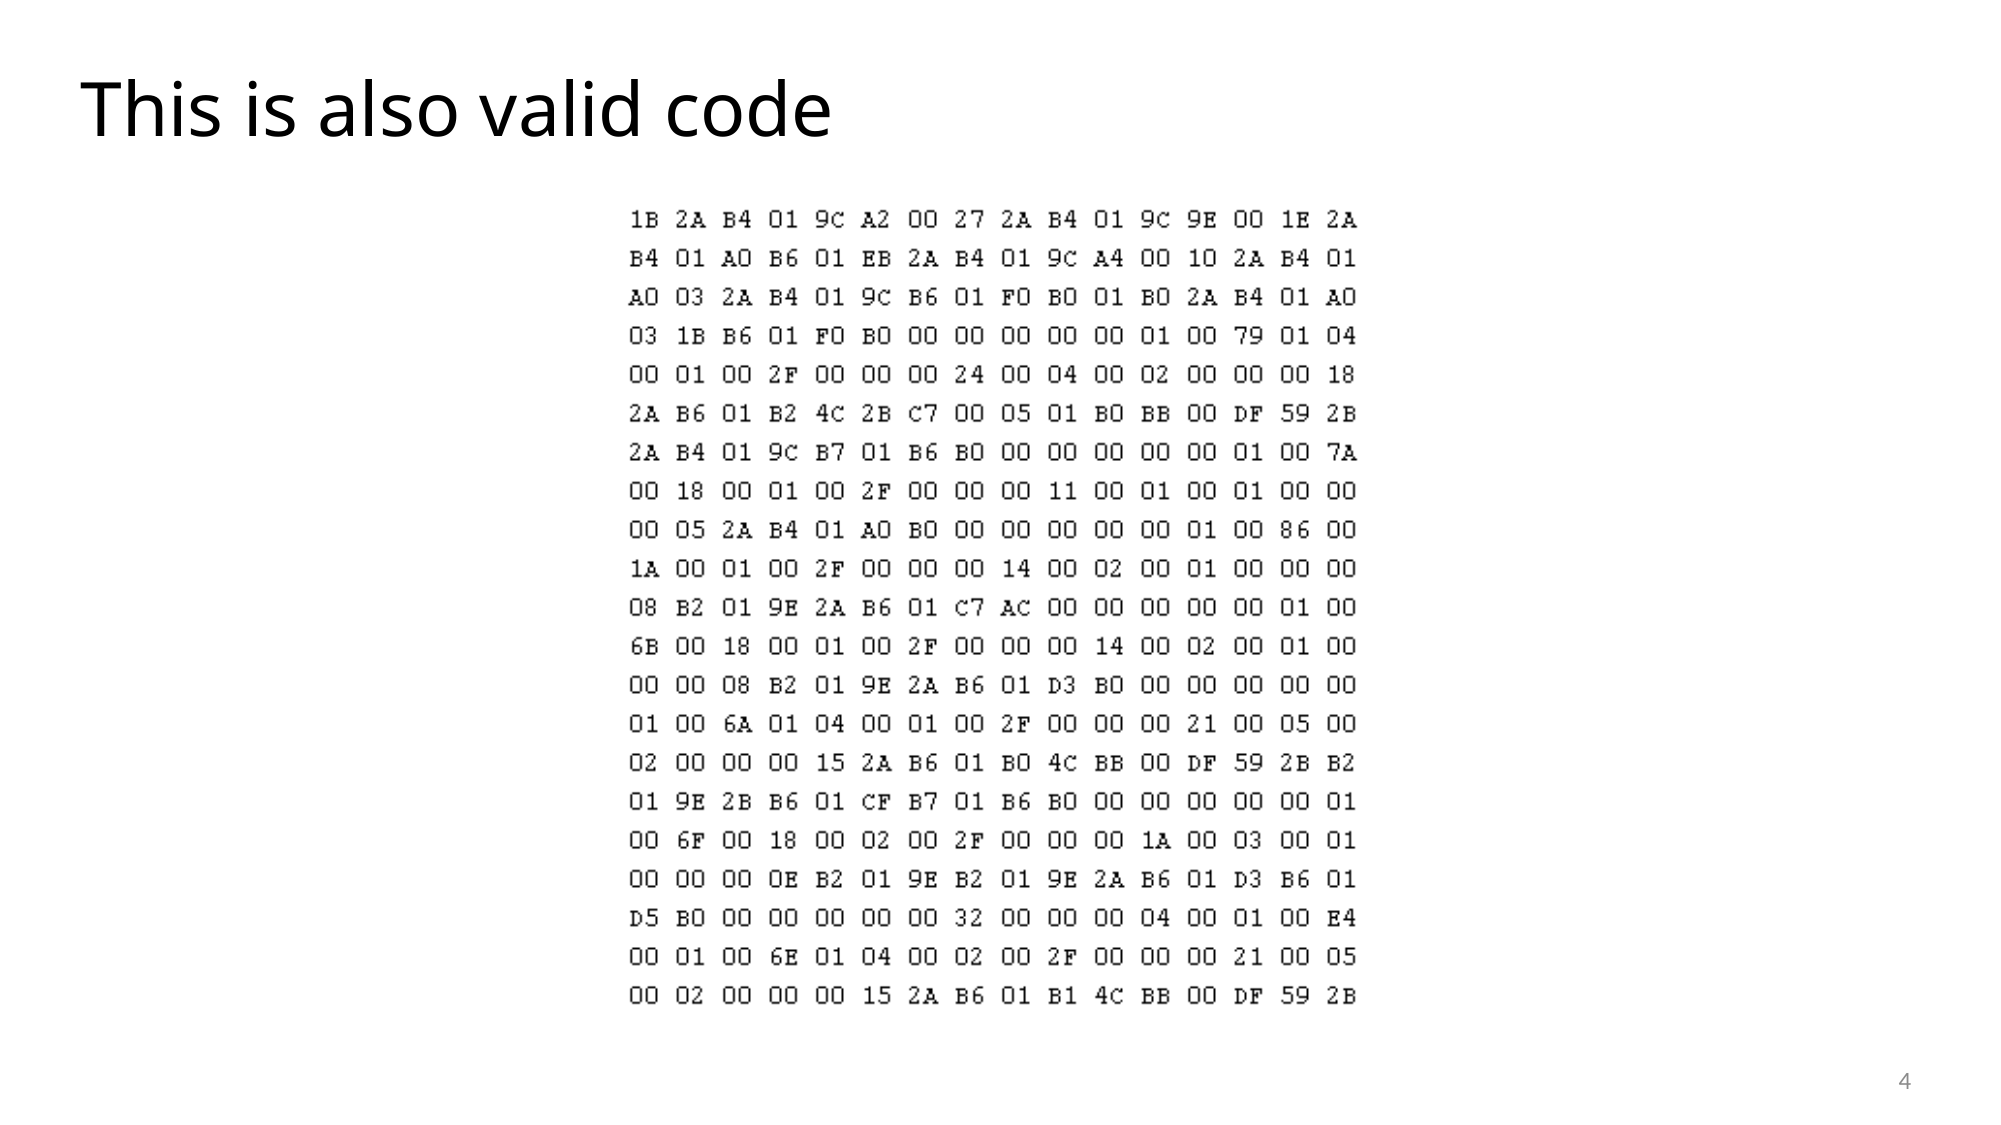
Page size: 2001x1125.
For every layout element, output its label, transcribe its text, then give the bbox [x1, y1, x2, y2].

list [623, 199, 1369, 1014]
slide_number 4 [1476, 1049, 1927, 1110]
title This is also valid code [65, 59, 1927, 164]
